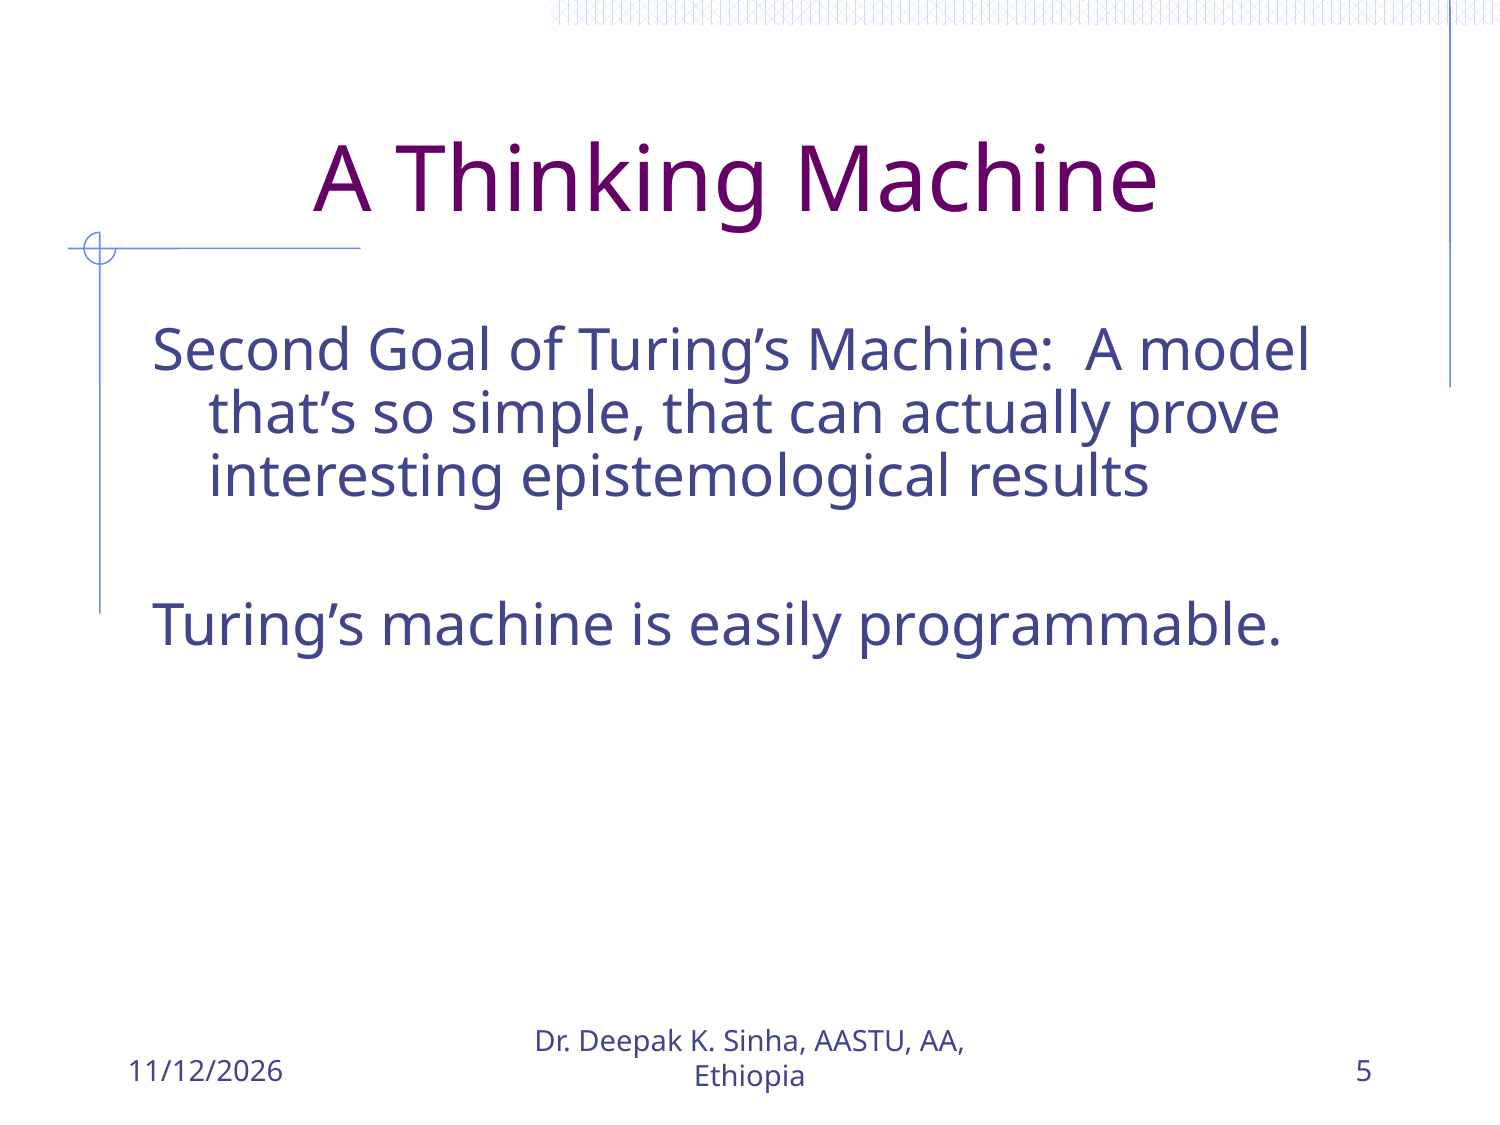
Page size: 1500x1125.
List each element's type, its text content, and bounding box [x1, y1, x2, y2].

list Second Goal of Turing’s Machine: A model that’s so simple, that can actually prove interesting epistemological results Turing’s machine is easily programmable. [137, 312, 1413, 988]
slide_number 5 [1074, 1025, 1388, 1100]
title A Thinking Machine [99, 49, 1376, 238]
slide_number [112, 1025, 425, 1100]
footer Dr. Deepak K. Sinha, AASTU, AA, Ethiopia [512, 1025, 988, 1100]
